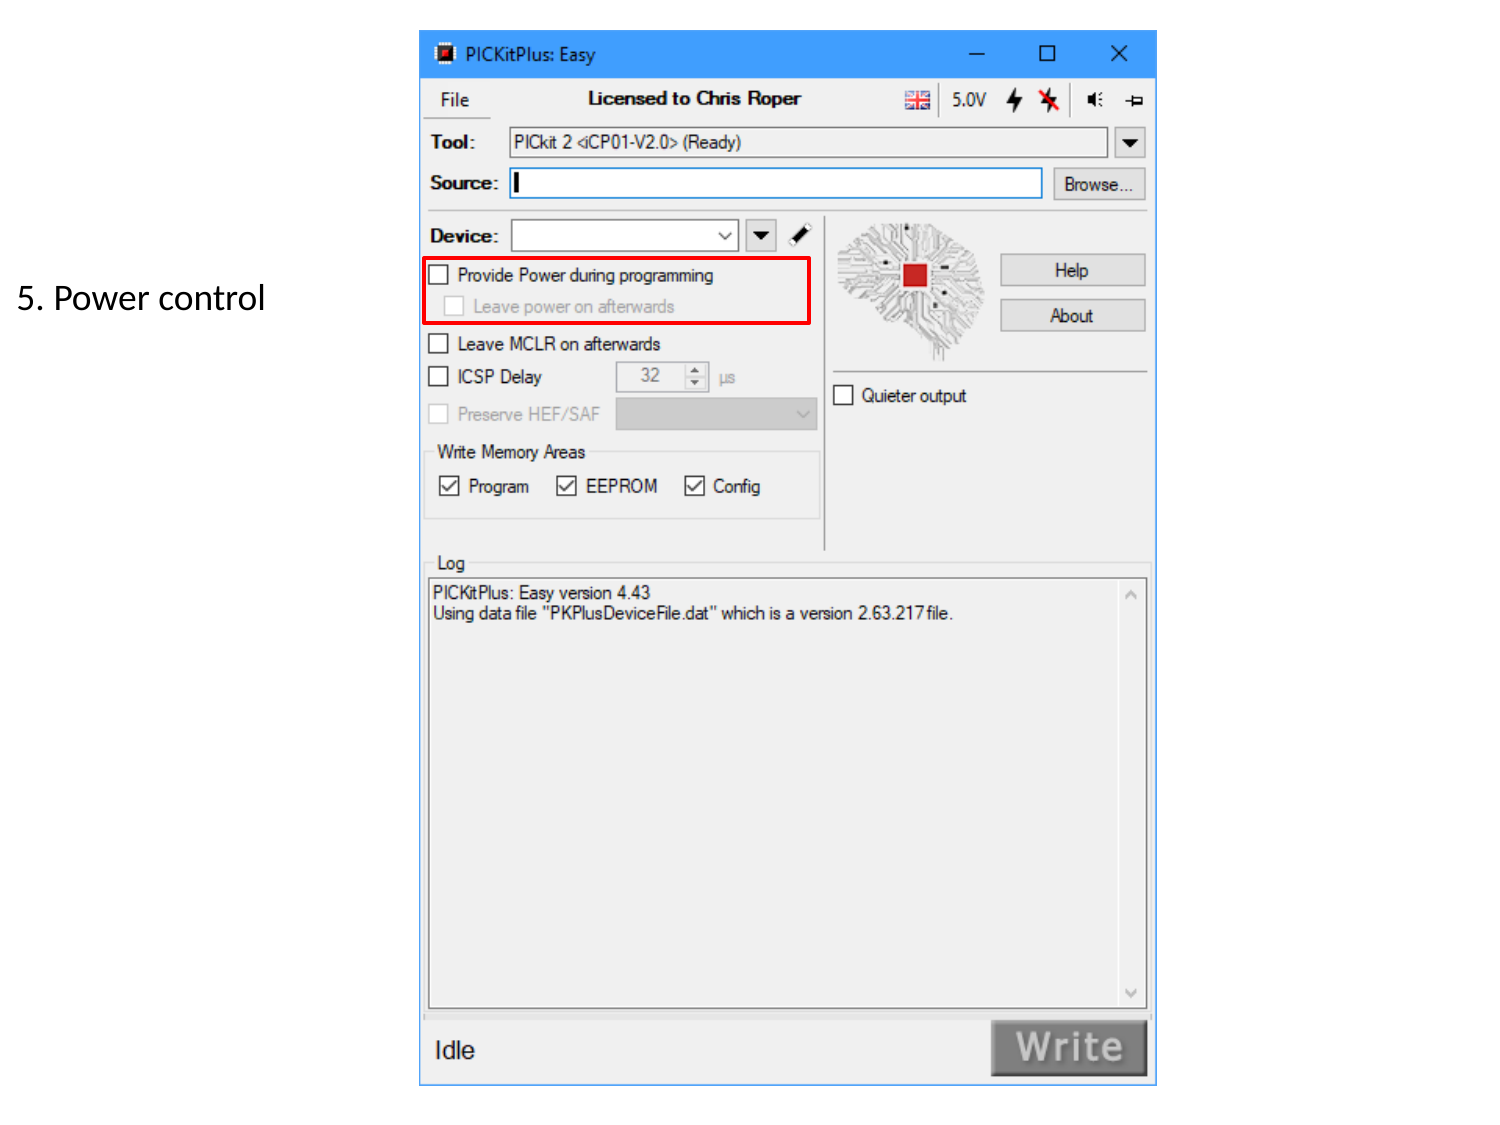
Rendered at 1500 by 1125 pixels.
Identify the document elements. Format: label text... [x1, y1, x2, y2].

text_box 5. Power control [1, 265, 282, 326]
picture [418, 30, 1157, 1087]
